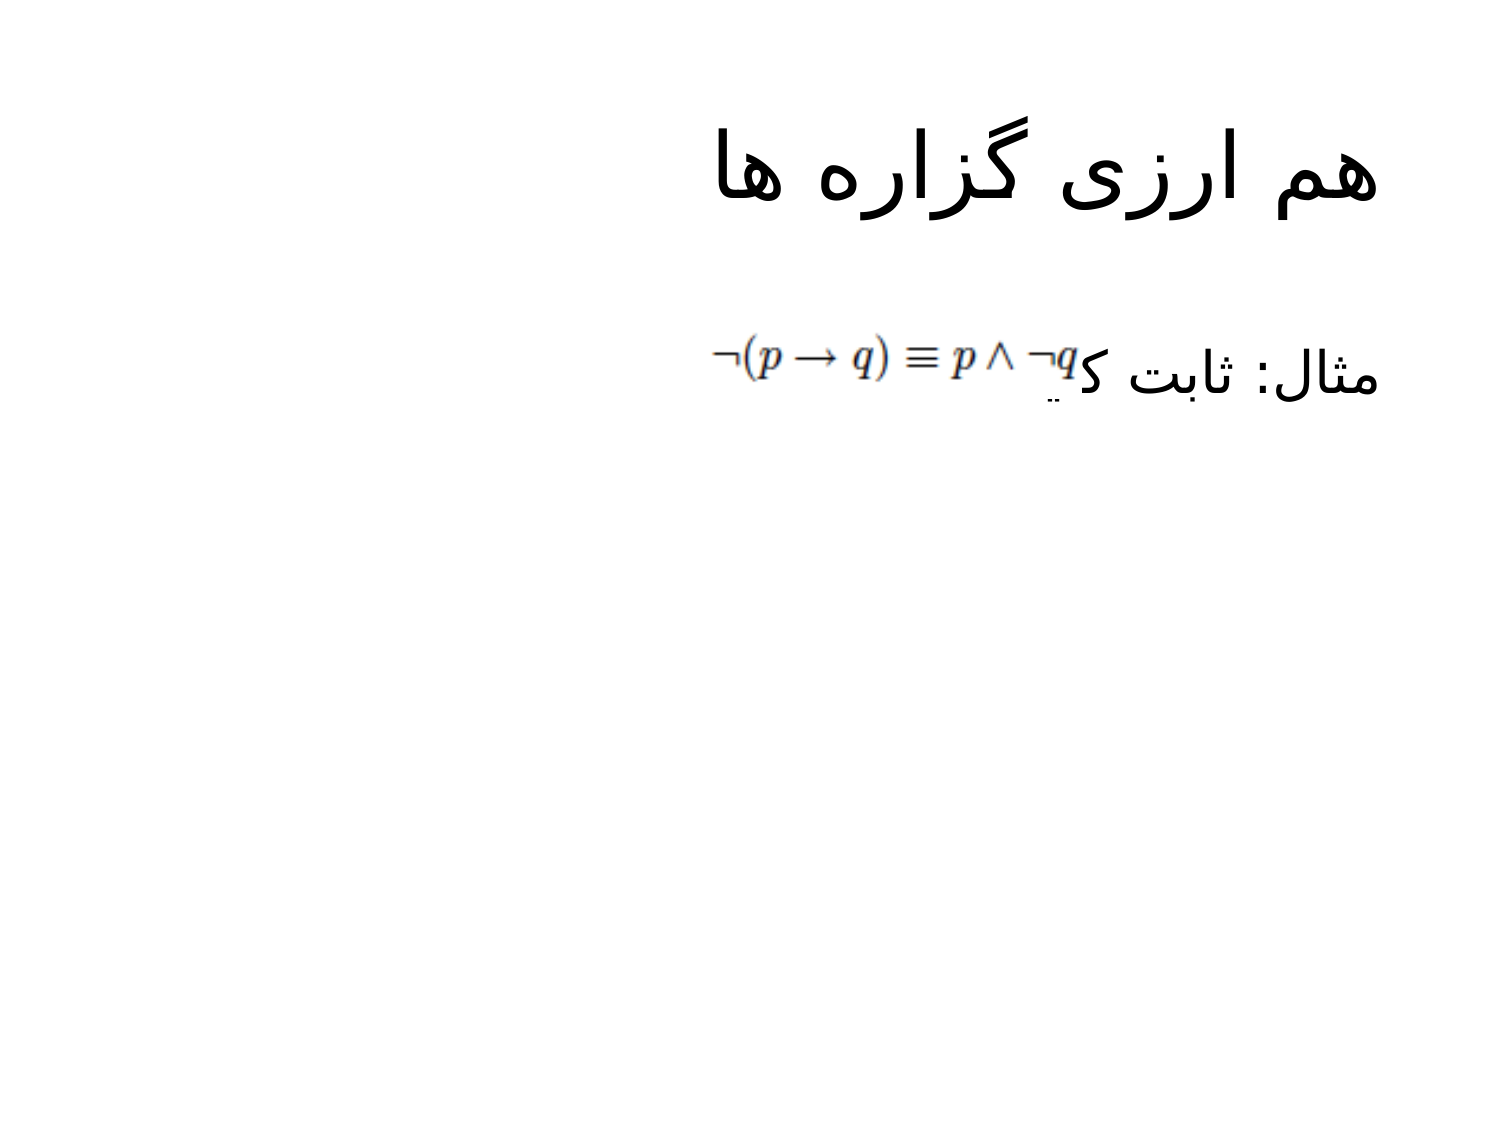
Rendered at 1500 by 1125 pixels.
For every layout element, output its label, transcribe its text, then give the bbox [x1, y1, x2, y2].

picture [706, 322, 1082, 399]
list مثال: ثابت کنید [103, 299, 1397, 1014]
title هم ارزی گزاره ها [103, 59, 1397, 278]
